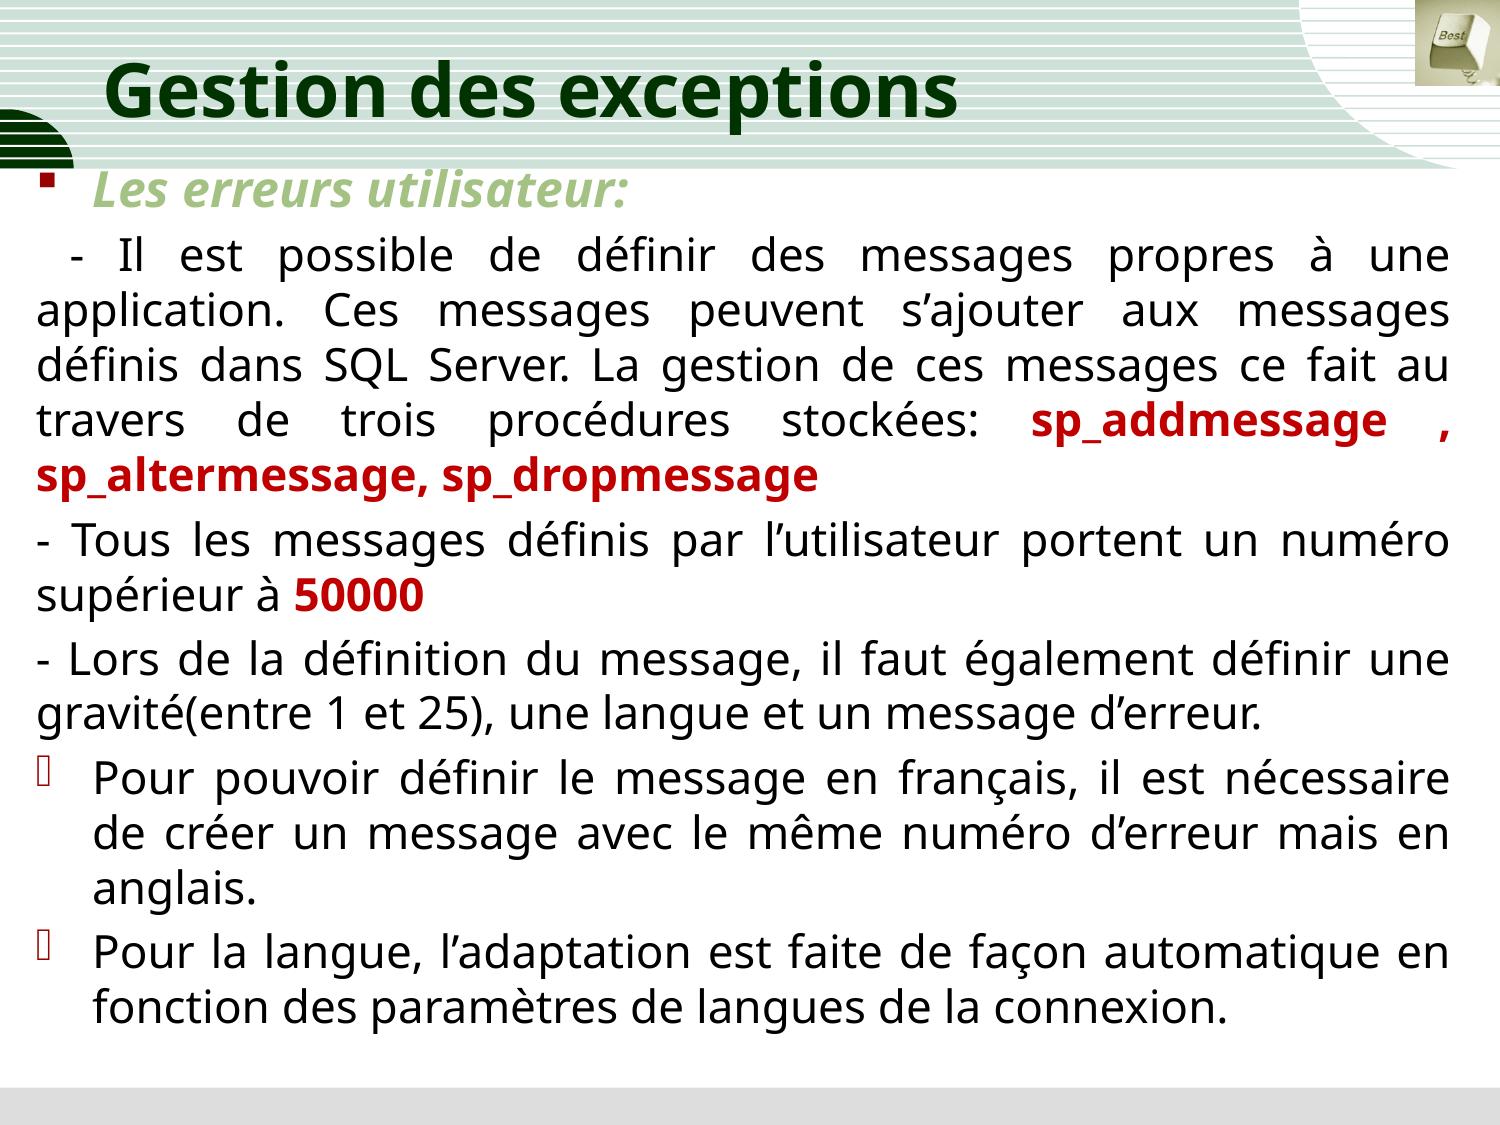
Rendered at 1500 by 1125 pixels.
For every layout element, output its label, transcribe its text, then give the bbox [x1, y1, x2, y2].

picture [1415, 0, 1500, 86]
title Gestion des exceptions [560, 37, 1228, 138]
list Les erreurs utilisateur: - Il est possible de définir des messages propres à une application. Ces messages peuvent s’ajouter aux messages définis dans SQL Server. La gestion de ces messages ce fait au travers de trois procédures stockées: sp_addmessage , sp_altermessage, sp_dropmessage - Tous les messages définis par l’utilisateur portent un numéro supérieur à 50000 - Lors de la définition du message, il faut également définir une gravité(entre 1 et 25), une langue et un message d’erreur. Pour pouvoir définir le message en français, il est nécessaire de créer un message avec le même numéro d’erreur mais en anglais. Pour la langue, l’adaptation est faite de façon automatique en fonction des paramètres de langues de la connexion. [20, 149, 1467, 1057]
text_box [25, 0, 560, 171]
